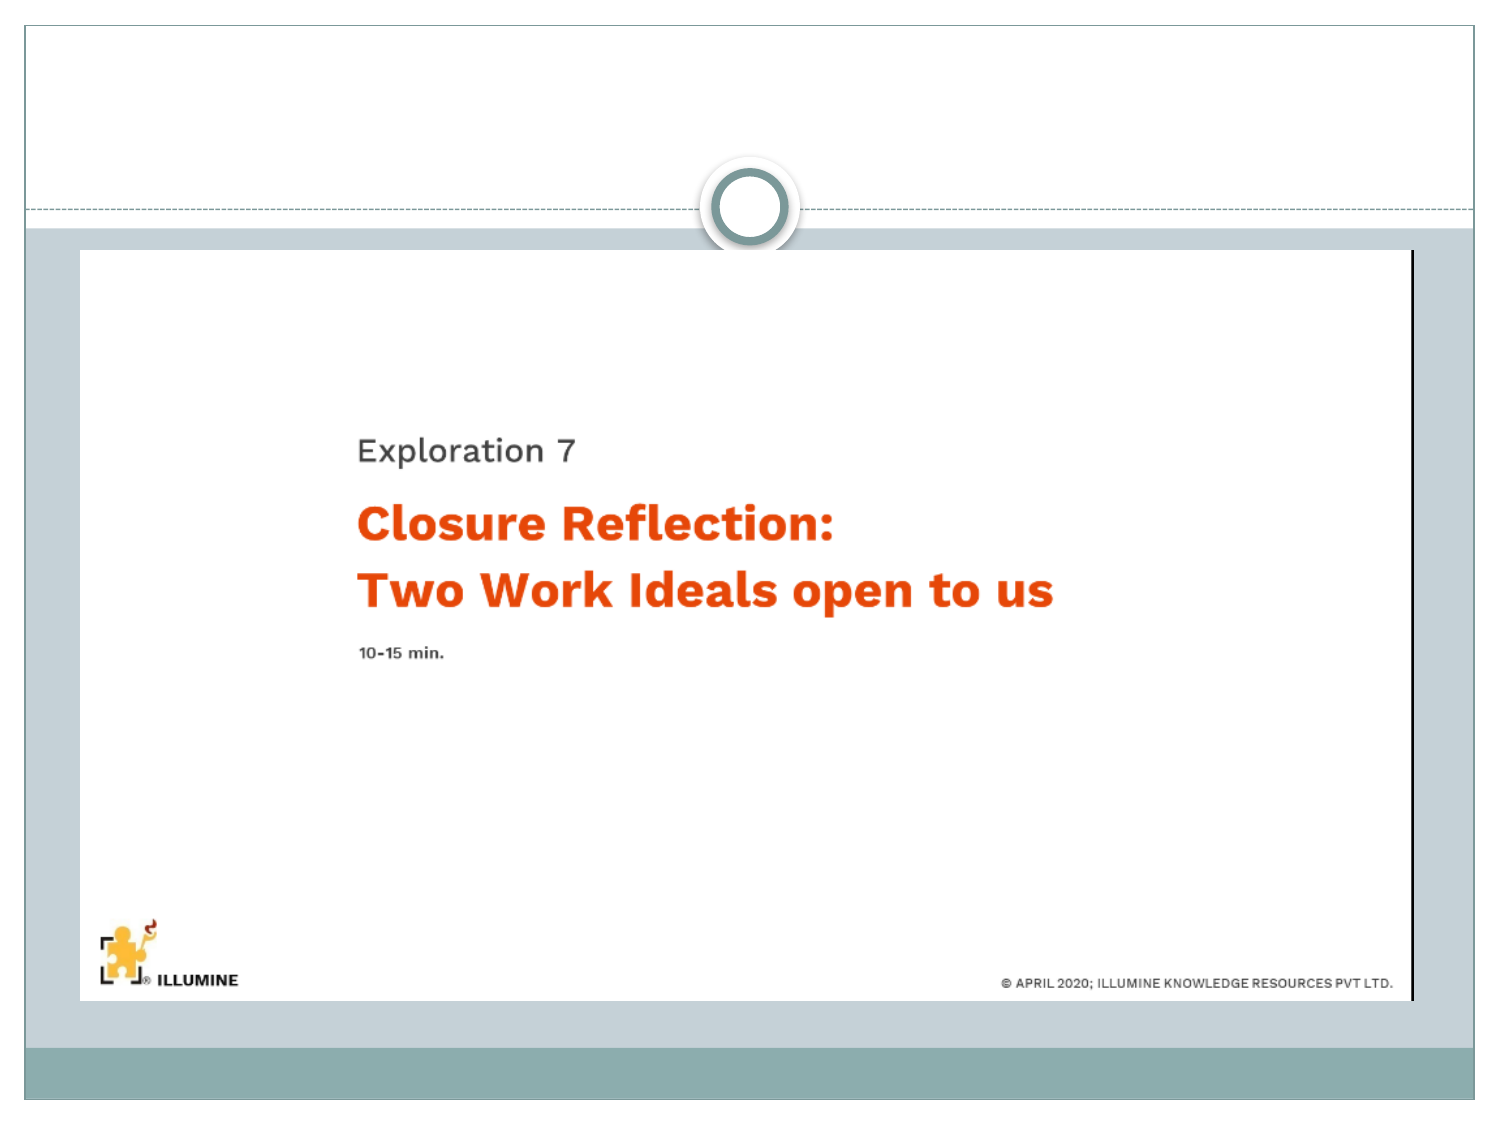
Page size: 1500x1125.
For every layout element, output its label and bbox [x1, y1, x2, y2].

list [79, 250, 1414, 1001]
